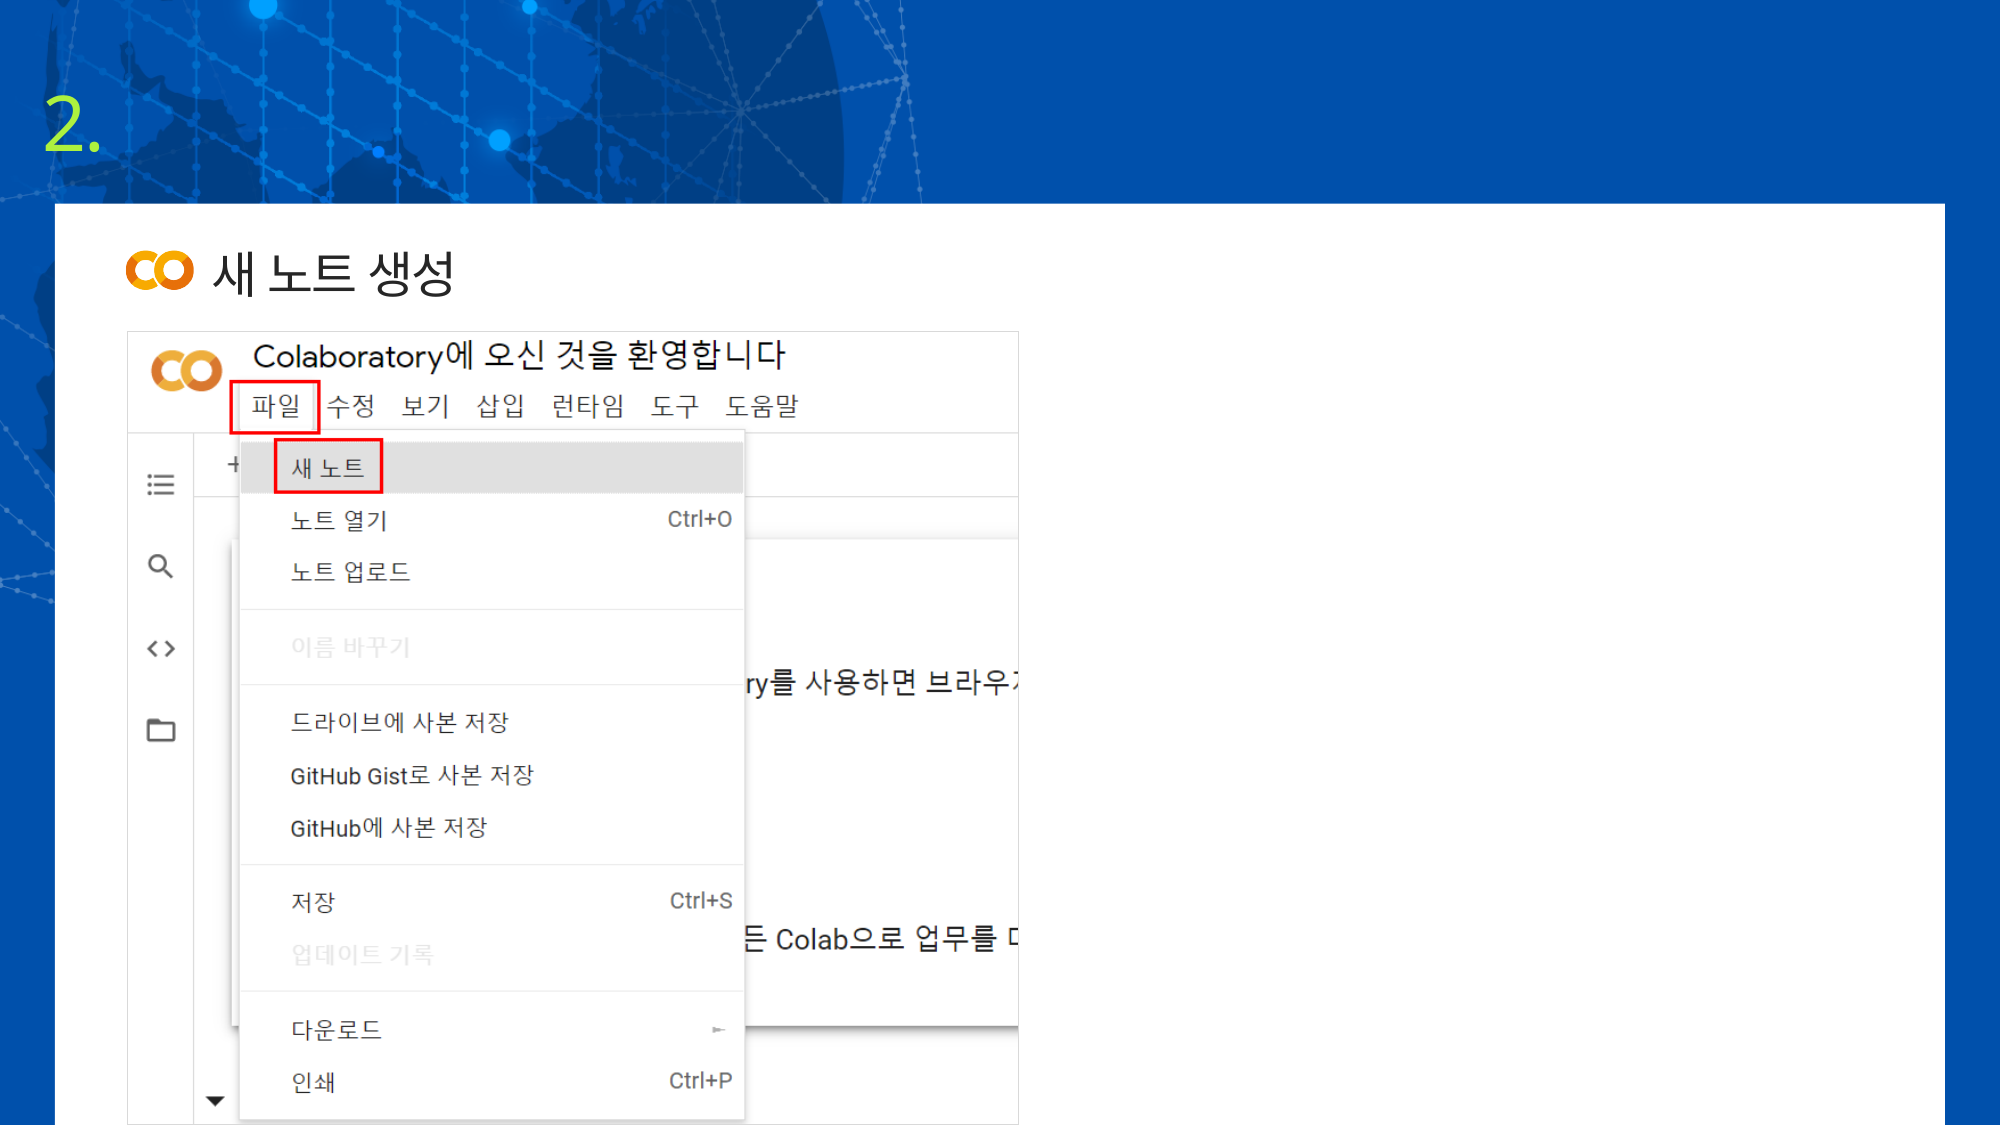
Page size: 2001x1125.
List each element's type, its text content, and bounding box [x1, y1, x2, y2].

picture [127, 331, 1019, 1125]
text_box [125, 243, 464, 305]
text_box 2. 기본 환경 설정 [42, 73, 595, 167]
picture [0, 0, 2000, 1125]
